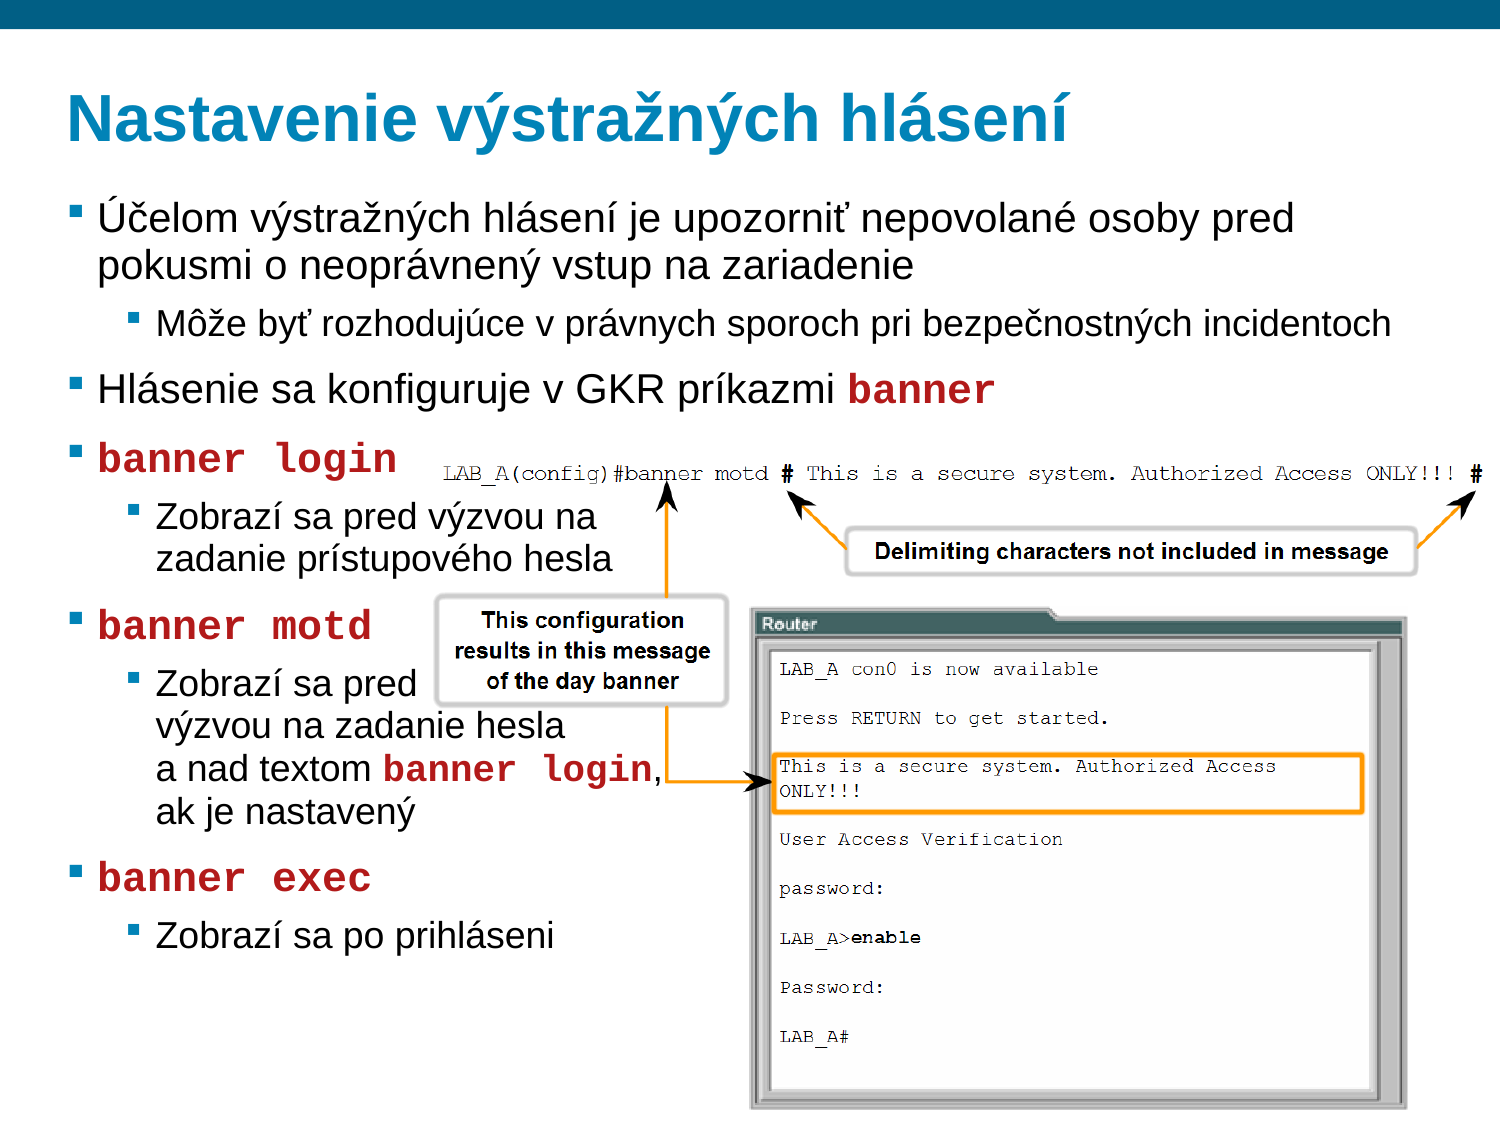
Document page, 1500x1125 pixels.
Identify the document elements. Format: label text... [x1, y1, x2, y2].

picture [430, 458, 1500, 1125]
title Nastavenie výstražných hlásení [53, 50, 1447, 163]
list Účelom výstražných hlásení je upozorniť nepovolané osoby pred pokusmi o neoprávnený vstup na zariadenie Môže byť rozhodujúce v právnych sporoch pri bezpečnostných incidentoch Hlásenie sa konfiguruje v GKR príkazmi banner banner login Zobrazí sa pred výzvou na zadanie prístupového hesla banner motd Zobrazí sa pred výzvou na zadanie hesla a nad textom banner login, ak je nastavený banner exec Zobrazí sa po prihláseni [53, 187, 1447, 1075]
